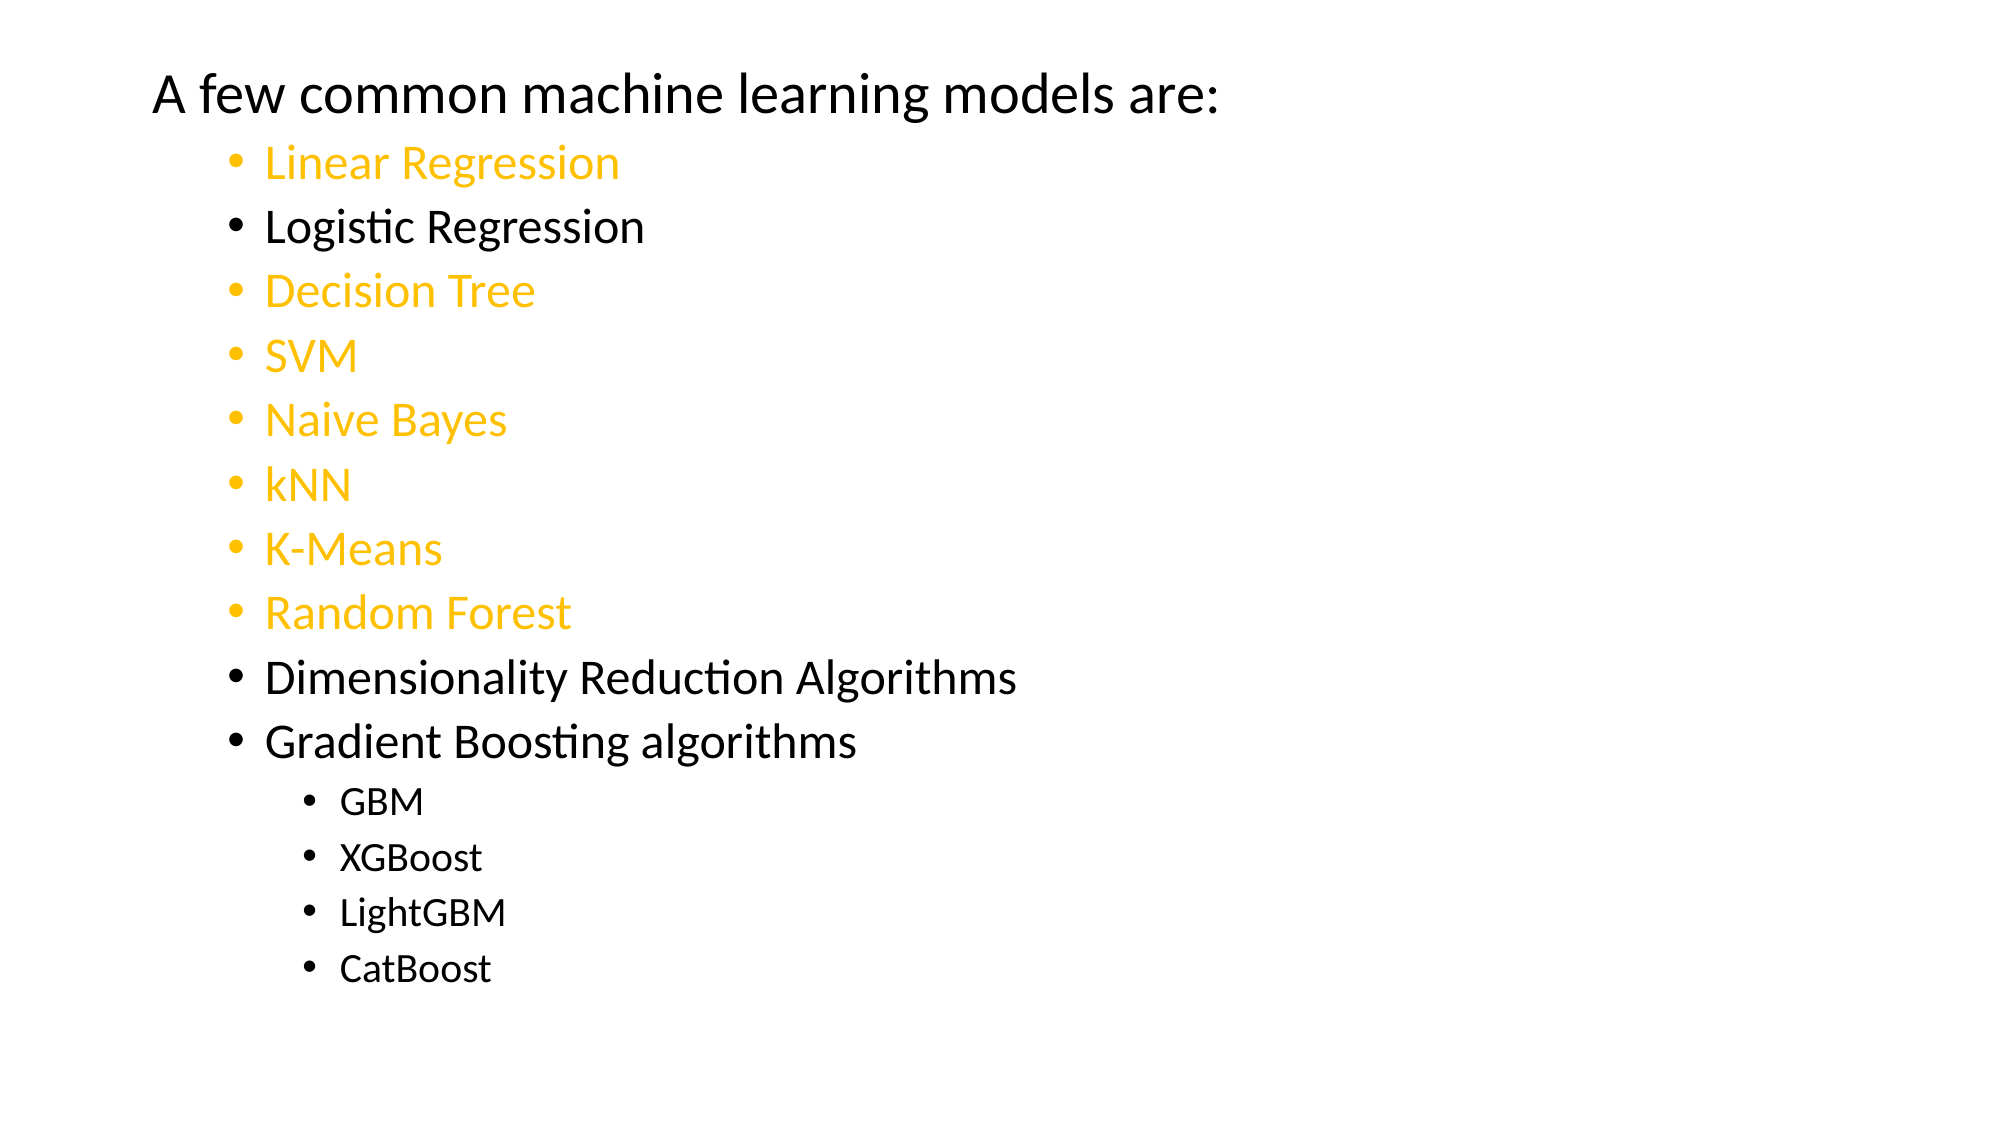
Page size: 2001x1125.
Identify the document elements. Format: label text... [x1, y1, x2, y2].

list A few common machine learning models are: Linear Regression Logistic Regression Decision Tree SVM Naive Bayes kNN K-Means Random Forest Dimensionality Reduction Algorithms Gradient Boosting algorithms GBM XGBoost LightGBM CatBoost [137, 55, 1863, 1014]
